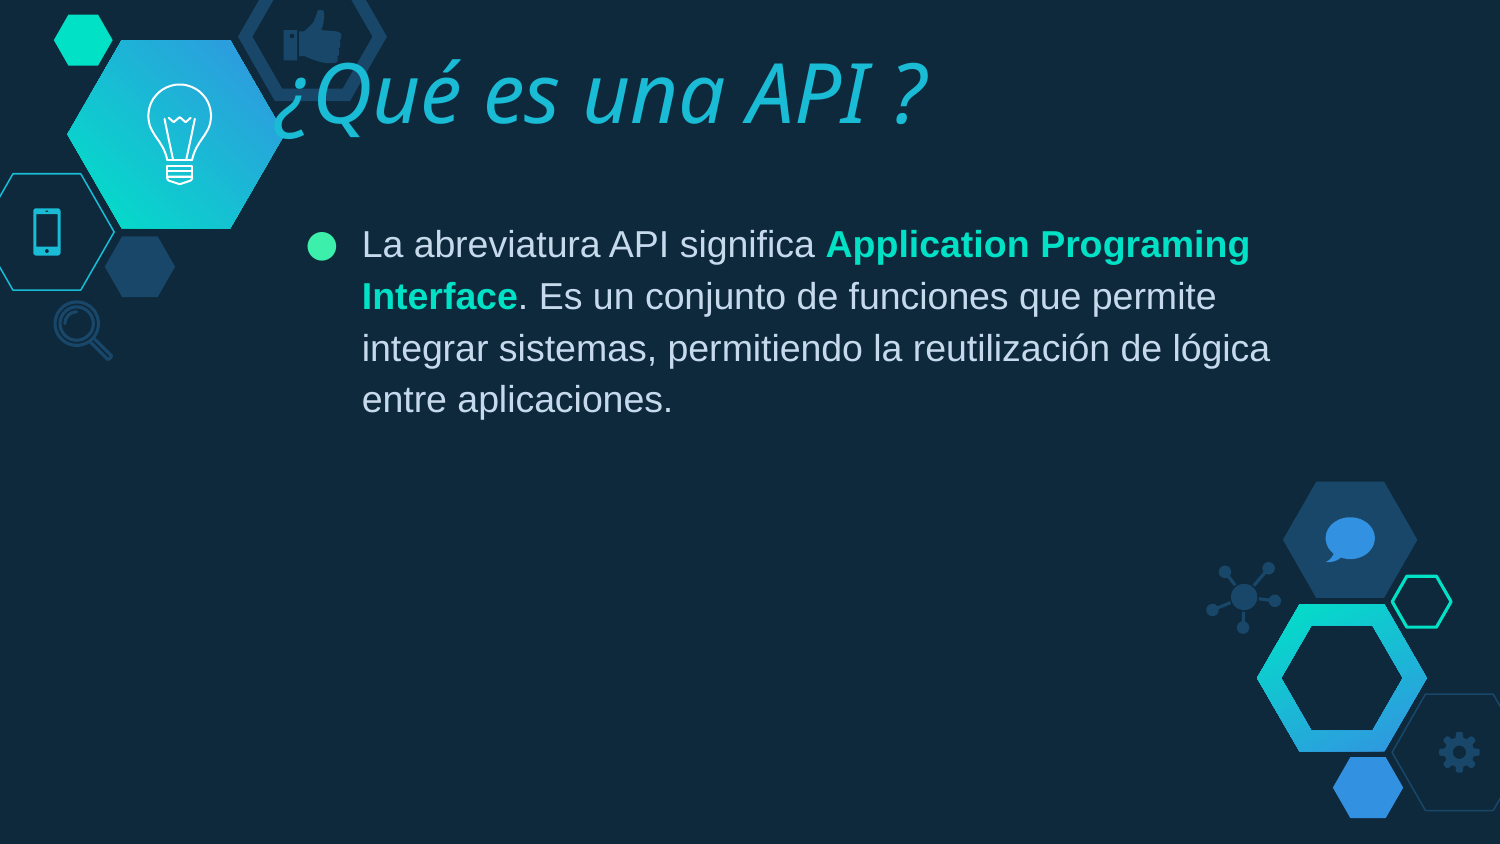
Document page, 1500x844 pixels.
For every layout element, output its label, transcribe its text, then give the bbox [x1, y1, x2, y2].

text_box La abreviatura API significa Application Programing Interface. Es un conjunto de funciones que permite integrar sistemas, permitiendo la reutilización de lógica entre aplicaciones. [271, 198, 1312, 516]
text_box ¿Qué es una API ? [142, 24, 1062, 151]
